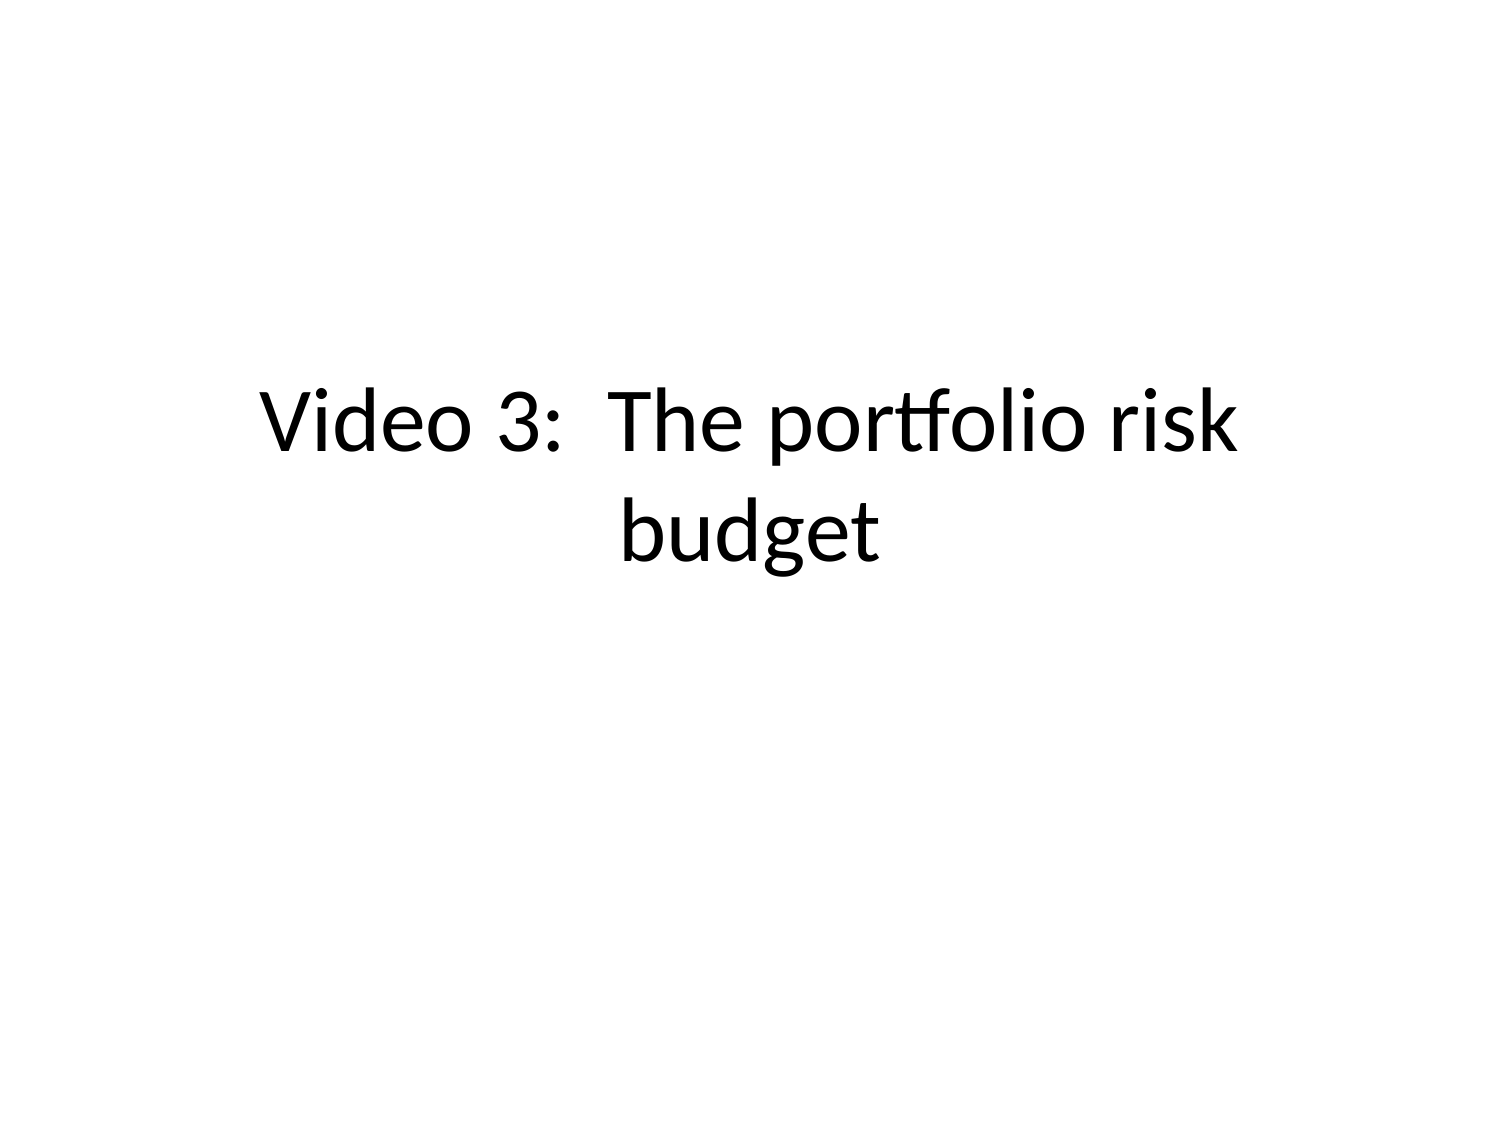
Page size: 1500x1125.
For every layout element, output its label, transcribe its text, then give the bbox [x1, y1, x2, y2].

title Video 3: The portfolio risk budget [112, 349, 1388, 591]
